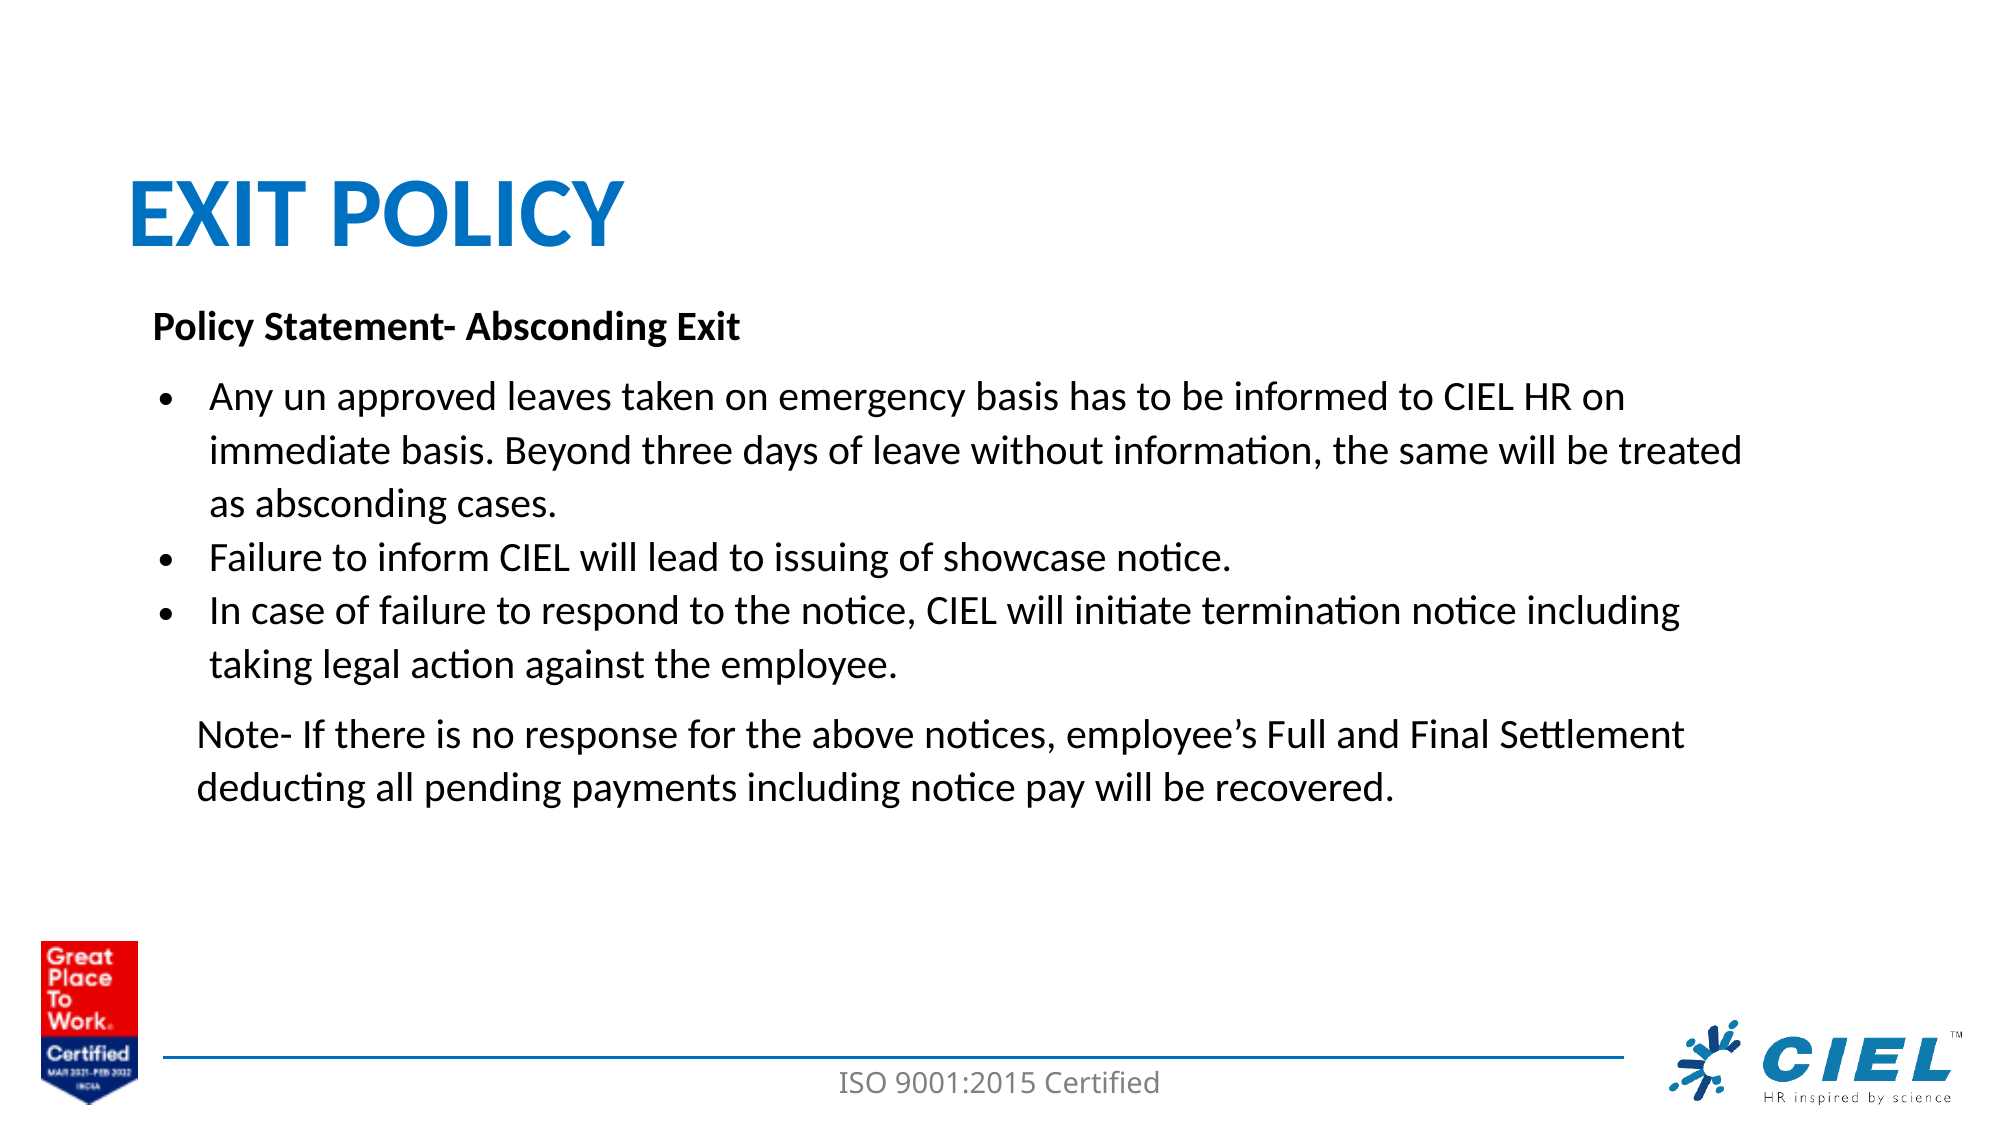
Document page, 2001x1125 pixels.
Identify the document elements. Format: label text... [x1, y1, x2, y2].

text_box Policy Statement- Absconding Exit Any un approved leaves taken on emergency basis has to be informed to CIEL HR on immediate basis. Beyond three days of leave without information, the same will be treated as absconding cases. Failure to inform CIEL will lead to issuing of showcase notice. In case of failure to respond to the notice, CIEL will initiate termination notice including taking legal action against the employee. Note- If there is no response for the above notices, employee’s Full and Final Settlement deducting all pending payments including notice pay will be recovered. [137, 223, 1788, 885]
picture [41, 941, 138, 1105]
text_box EXIT POLICY [112, 66, 1679, 274]
picture [1669, 1020, 1963, 1105]
